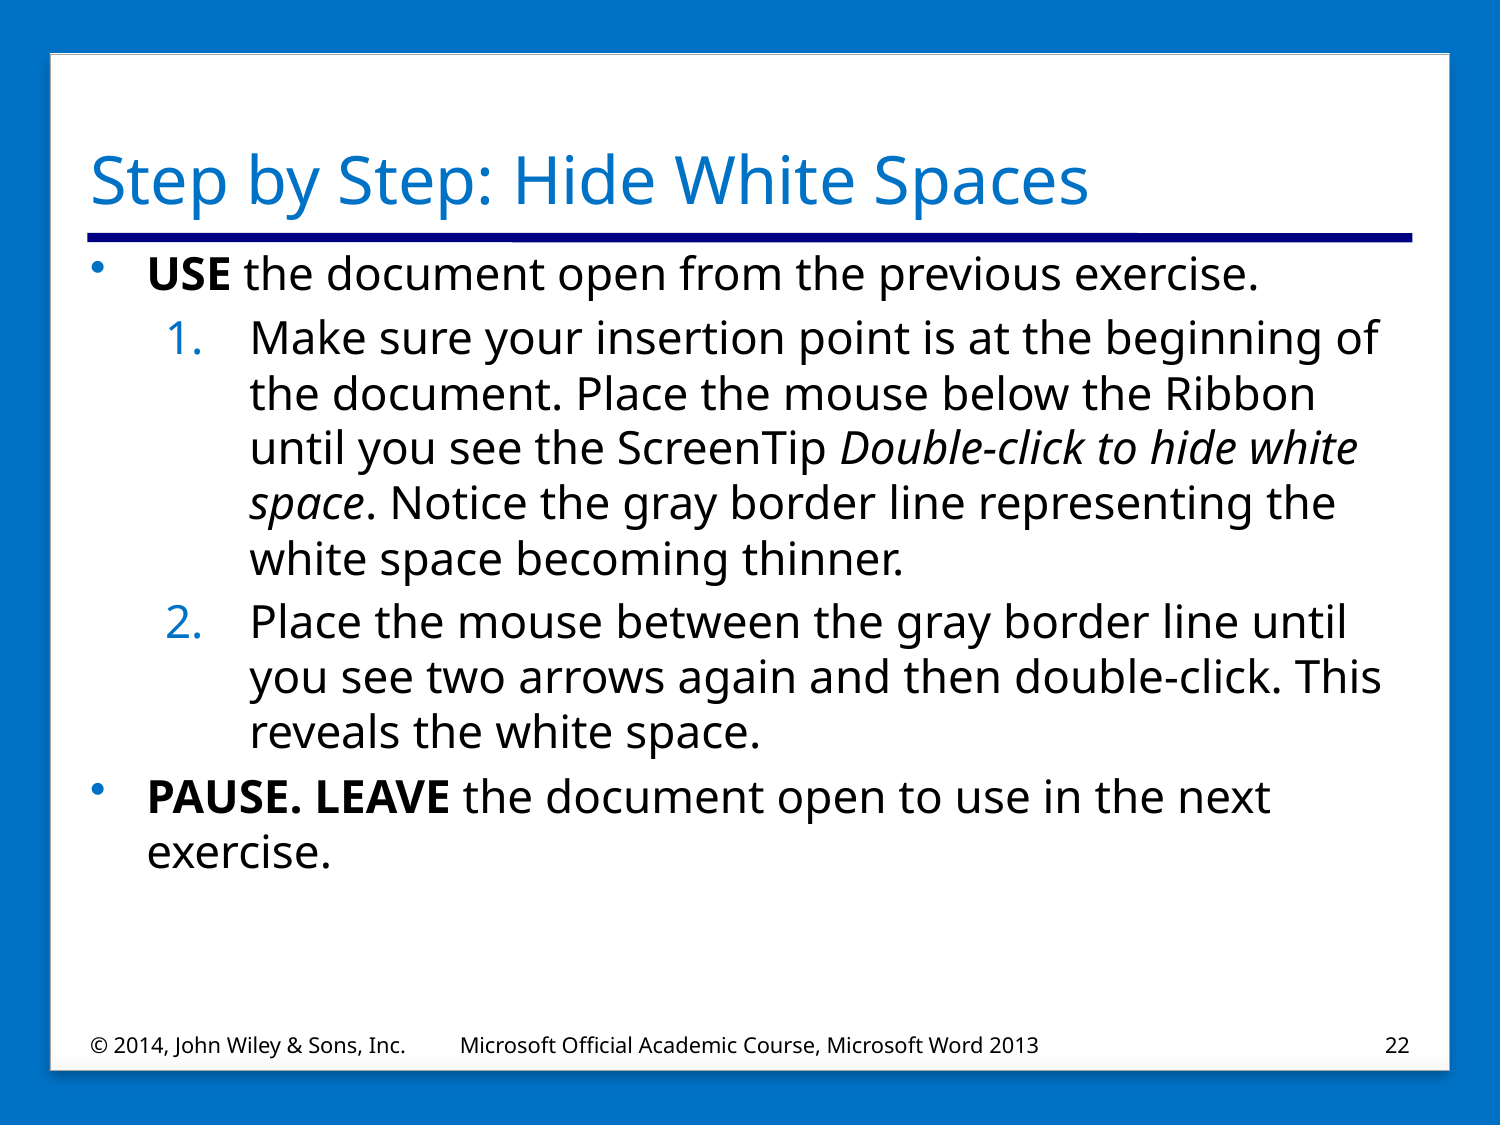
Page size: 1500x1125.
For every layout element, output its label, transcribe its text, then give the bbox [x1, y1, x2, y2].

slide_number © 2014, John Wiley & Sons, Inc. [74, 1024, 426, 1103]
title Step by Step: Hide White Spaces [74, 74, 1426, 226]
footer Microsoft Official Academic Course, Microsoft Word 2013 [431, 1024, 1069, 1103]
list USE the document open from the previous exercise. Make sure your insertion point is at the beginning of the document. Place the mouse below the Ribbon until you see the ScreenTip Double-click to hide white space. Notice the gray border line representing the white space becoming thinner. Place the mouse between the gray border line until you see two arrows again and then double-click. This reveals the white space. PAUSE. LEAVE the document open to use in the next exercise. [75, 237, 1425, 1063]
slide_number 22 [1074, 1024, 1426, 1103]
